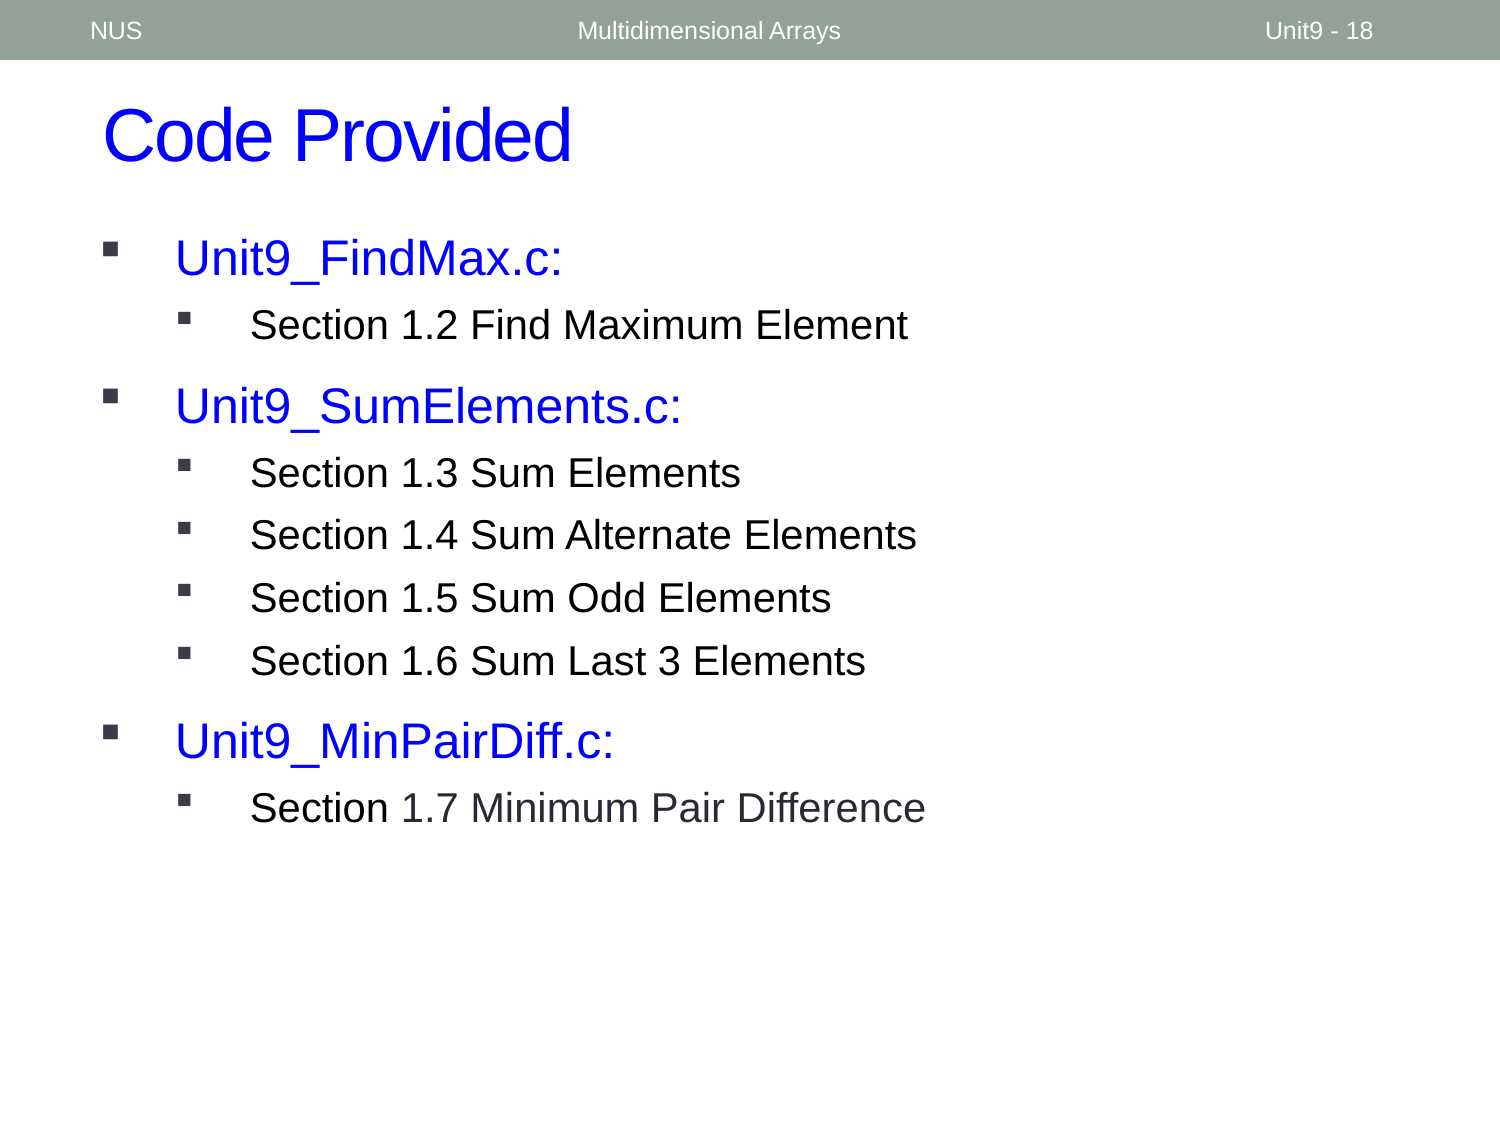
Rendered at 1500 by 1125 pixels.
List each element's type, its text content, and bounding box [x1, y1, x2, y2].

text_box Unit9_FindMax.c: Section 1.2 Find Maximum Element Unit9_SumElements.c: Section 1.3 Sum Elements Section 1.4 Sum Alternate Elements Section 1.5 Sum Odd Elements Section 1.6 Sum Last 3 Elements Unit9_MinPairDiff.c: Section 1.7 Minimum Pair Difference [85, 218, 1457, 953]
footer Multidimensional Arrays [562, 3, 1238, 57]
slide_number NUS [75, 3, 550, 57]
title Code Provided [87, 62, 1463, 200]
slide_number Unit9 - 18 [1250, 3, 1425, 57]
